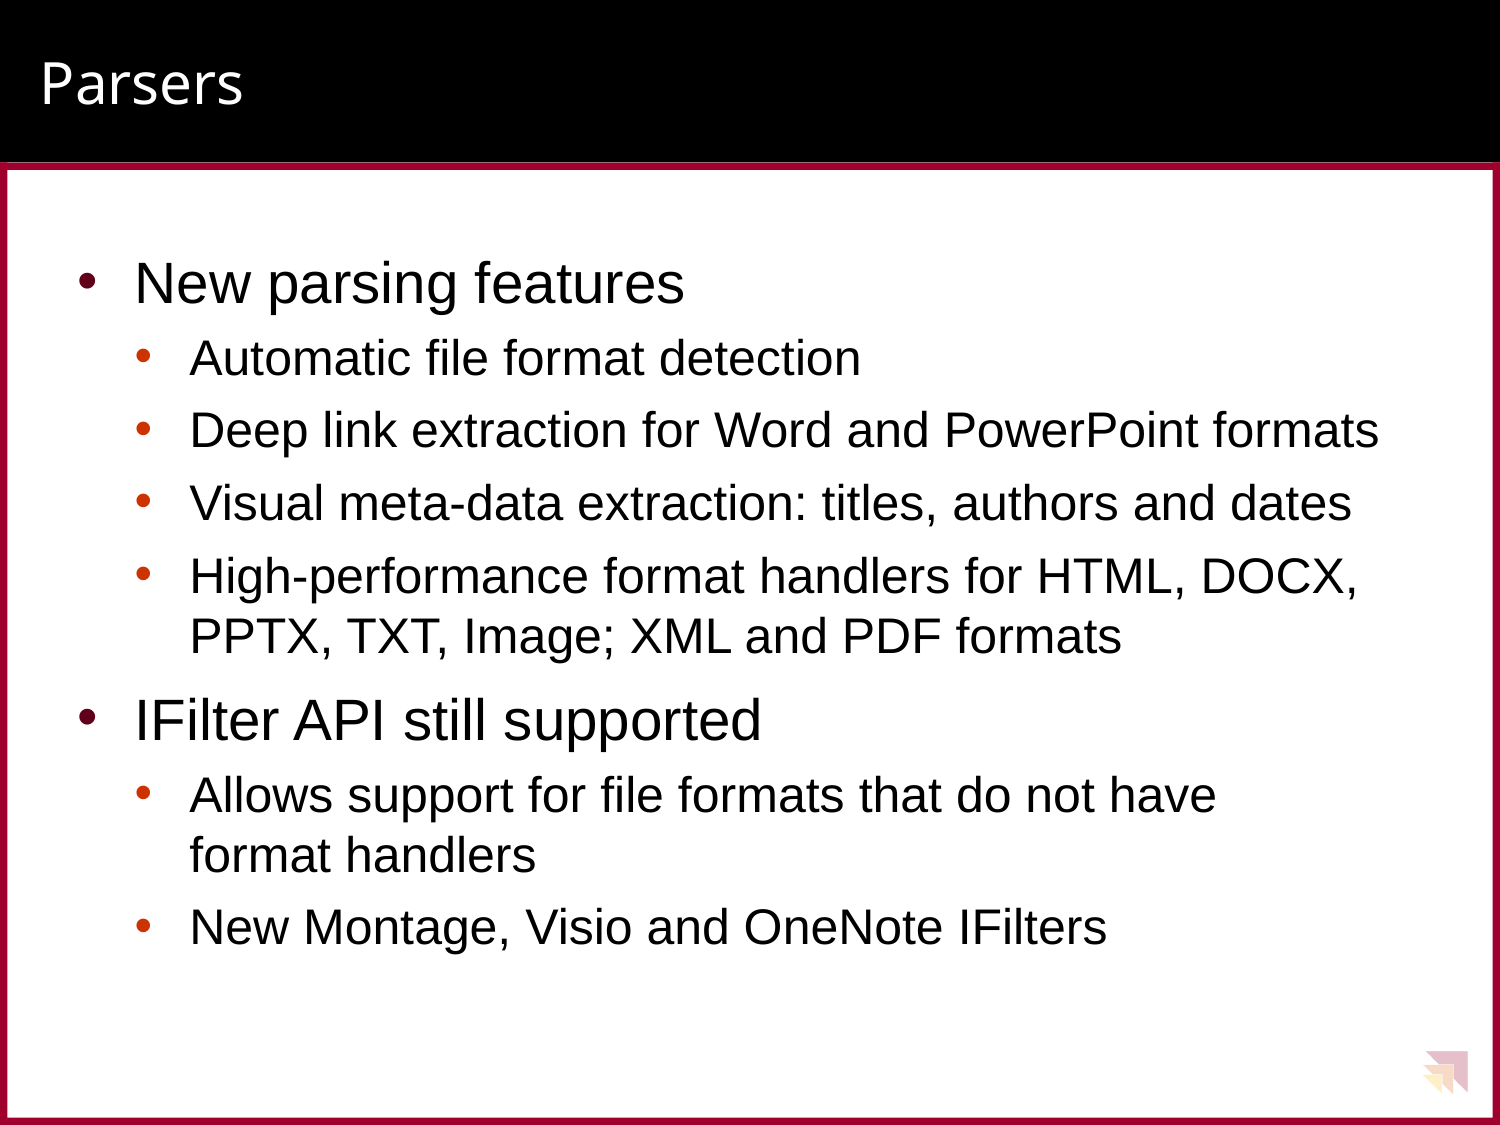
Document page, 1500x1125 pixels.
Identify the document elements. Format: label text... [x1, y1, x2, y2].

list New parsing features Automatic file format detection Deep link extraction for Word and PowerPoint formats Visual meta-data extraction: titles, authors and dates High-performance format handlers for HTML, DOCX, PPTX, TXT, Image; XML and PDF formats IFilter API still supported Allows support for file formats that do not have format handlers New Montage, Visio and OneNote IFilters [62, 237, 1438, 1088]
title Parsers [24, 12, 1438, 150]
